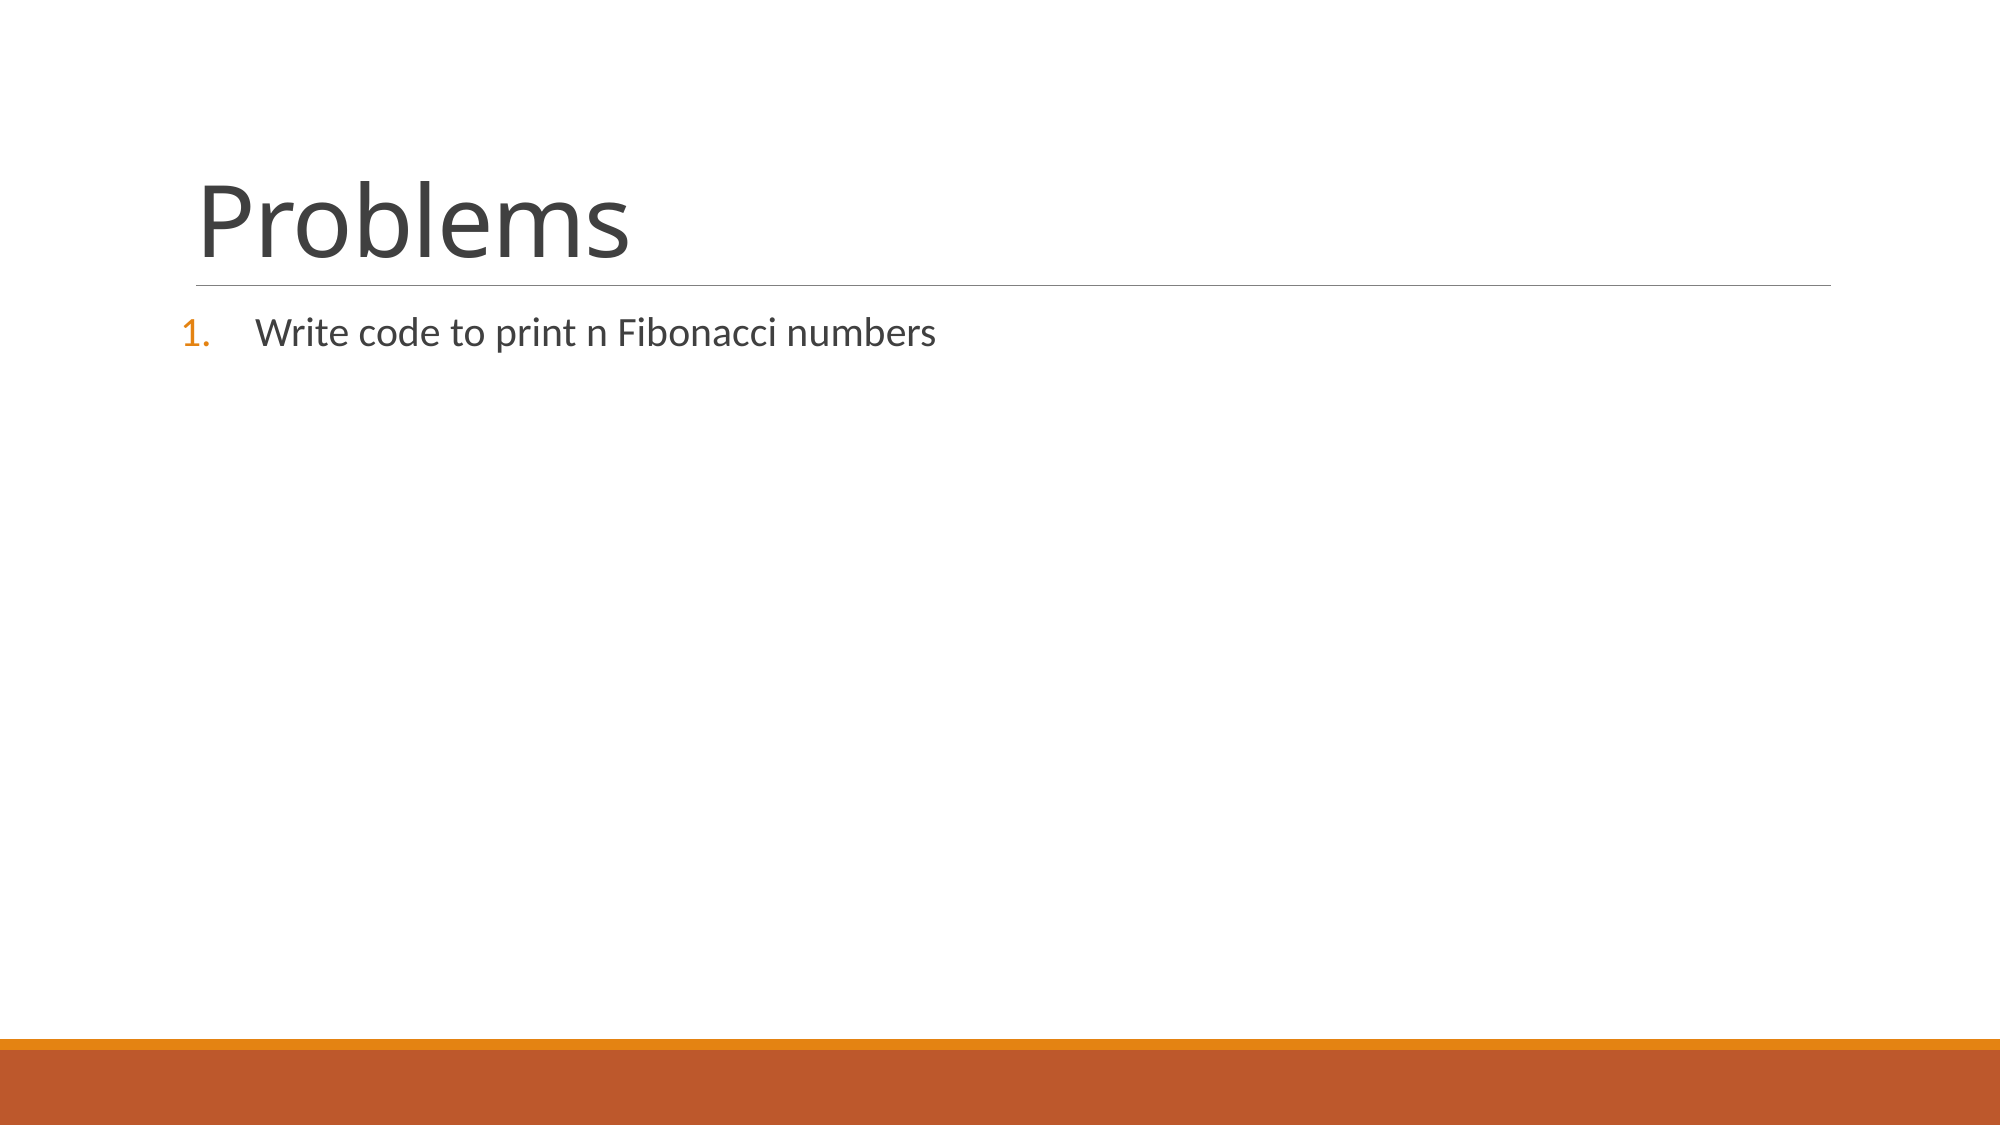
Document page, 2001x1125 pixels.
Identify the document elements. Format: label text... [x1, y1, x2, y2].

title Problems [180, 47, 1830, 285]
list Write code to print n Fibonacci numbers [180, 302, 1830, 963]
